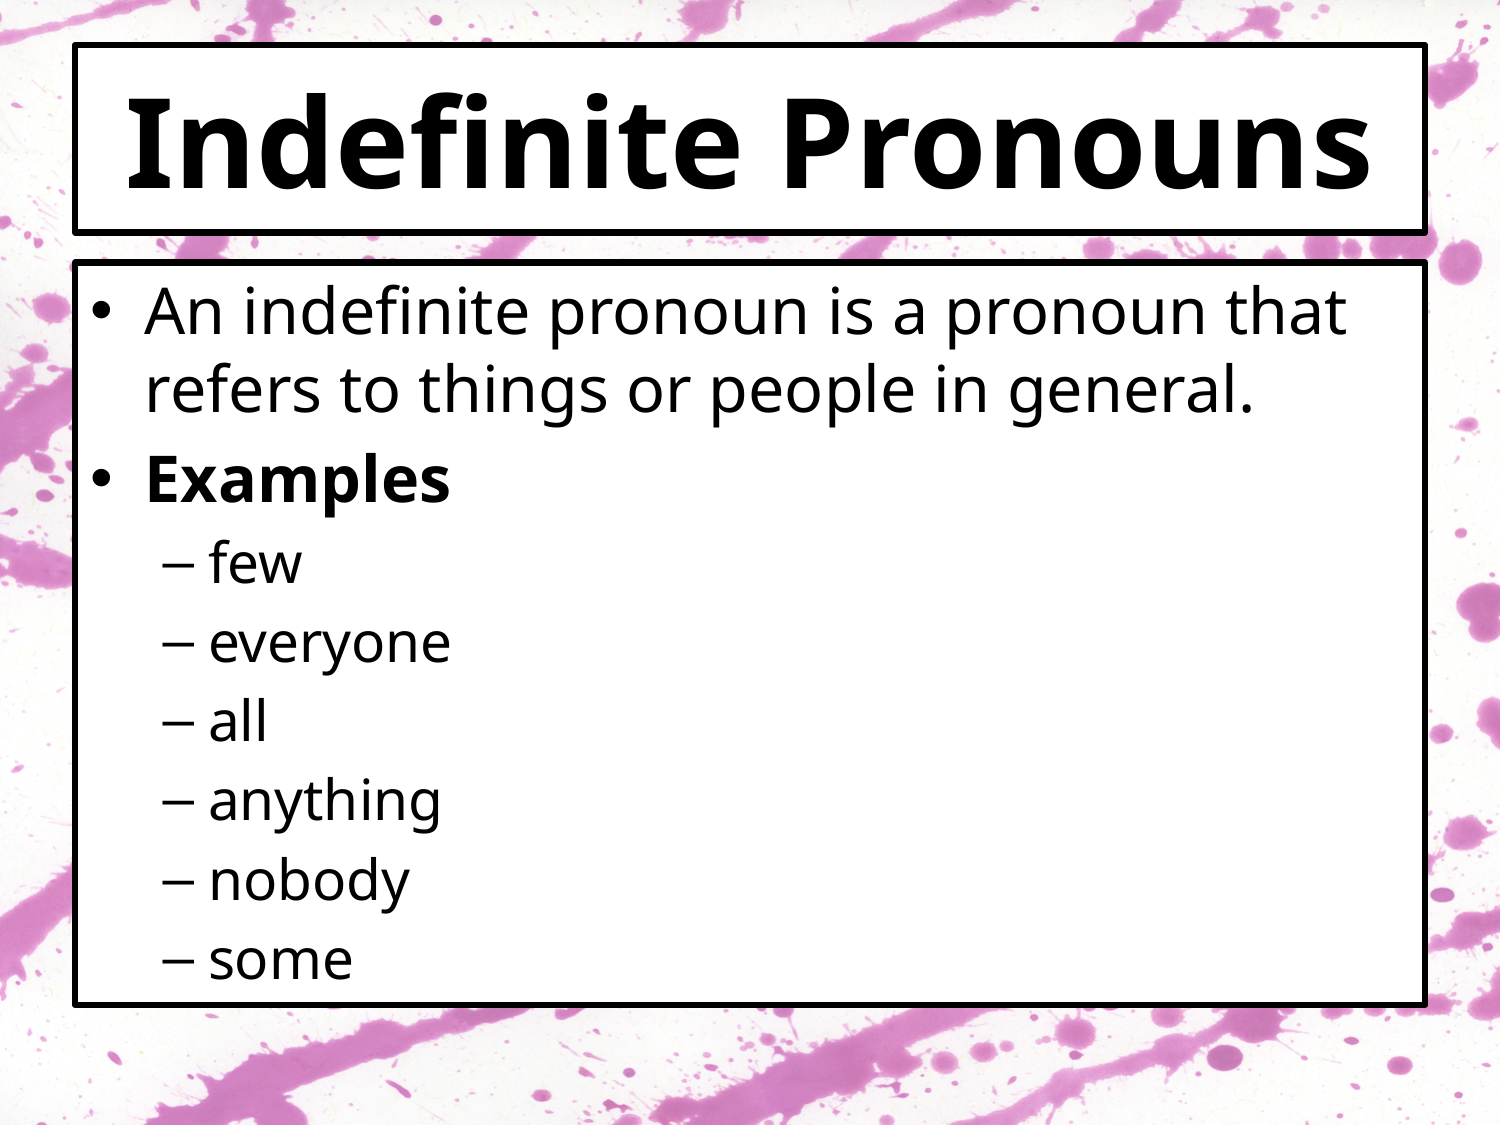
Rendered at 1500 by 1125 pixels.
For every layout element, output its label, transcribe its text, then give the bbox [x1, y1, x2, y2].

picture [0, 0, 1500, 1125]
title Indefinite Pronouns [72, 42, 1428, 236]
list An indefinite pronoun is a pronoun that refers to things or people in general. Examples few everyone all anything nobody some [72, 259, 1428, 1008]
